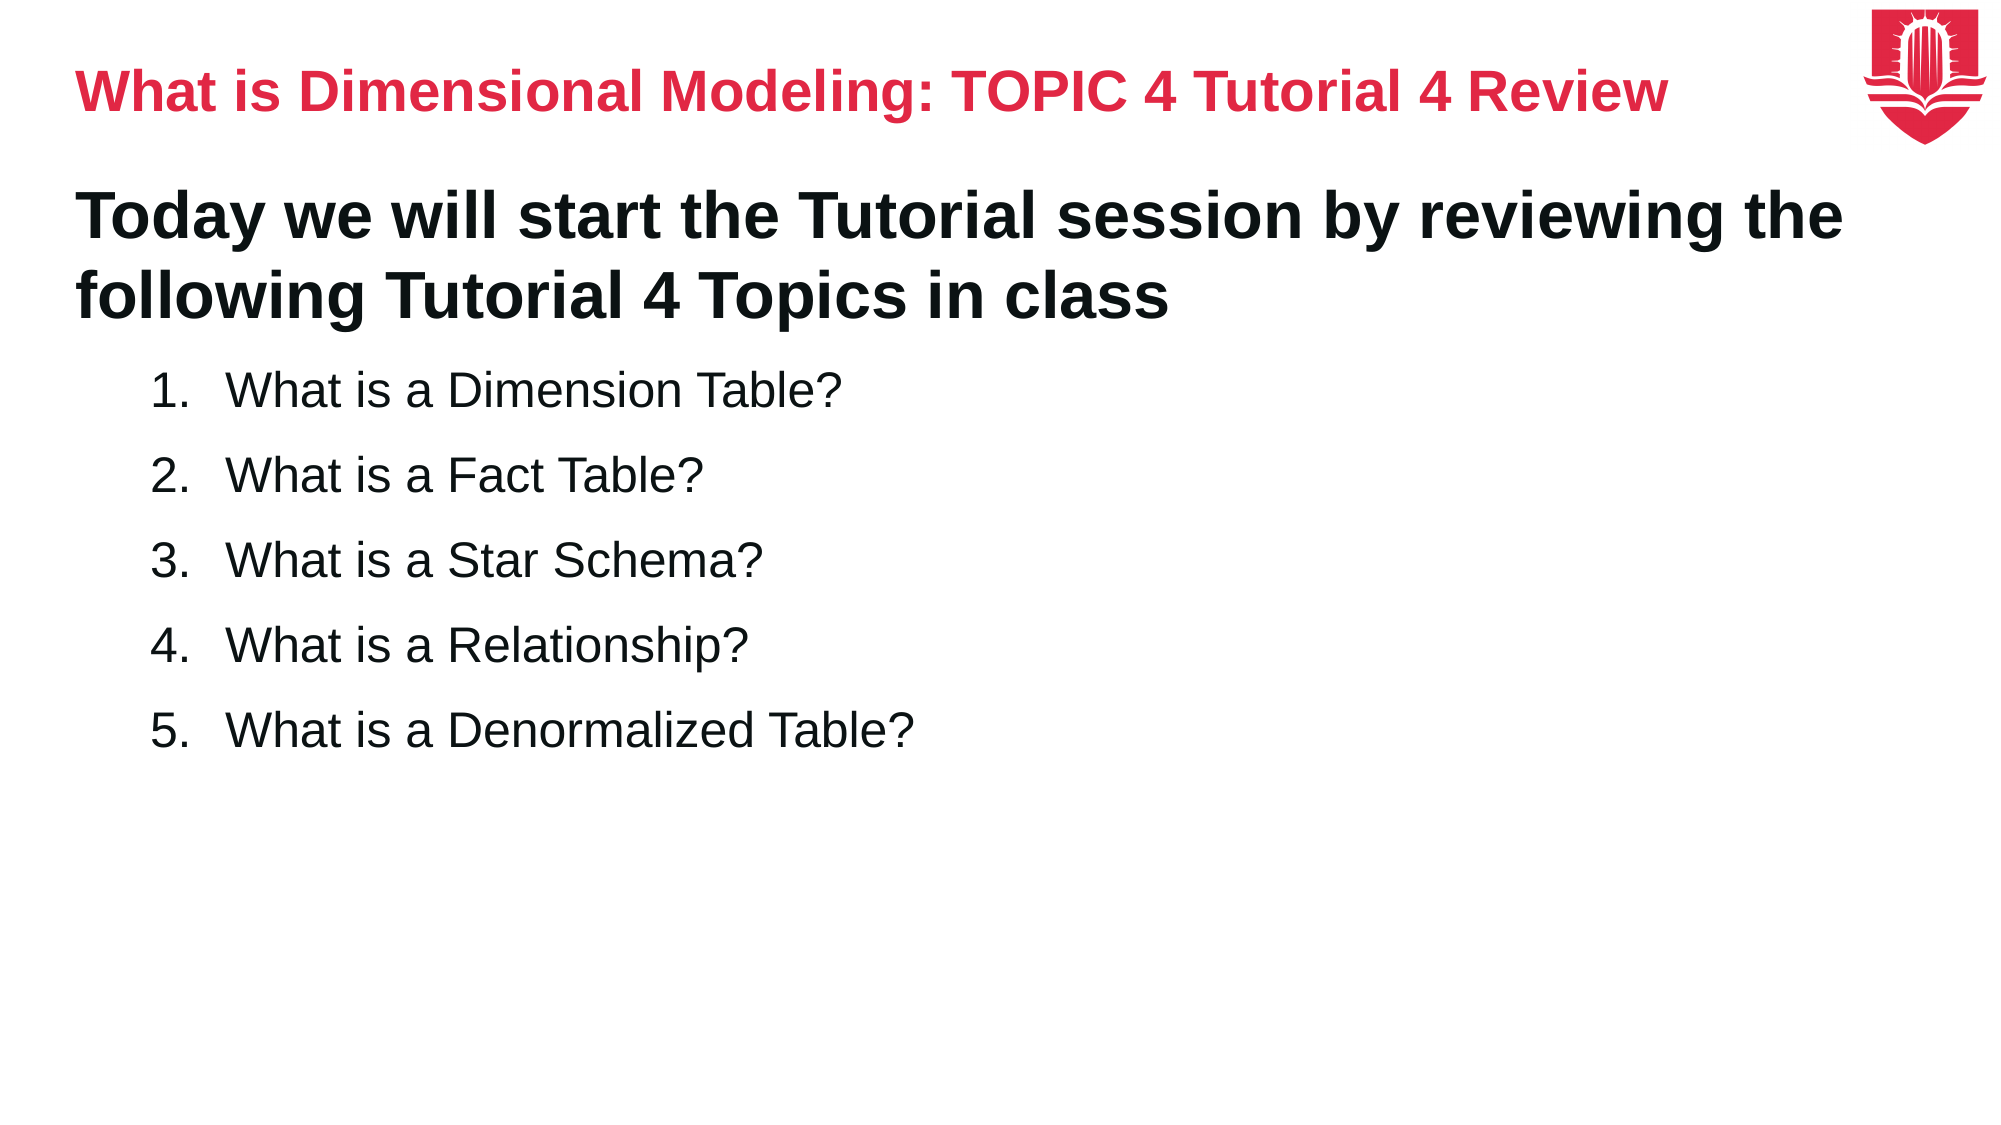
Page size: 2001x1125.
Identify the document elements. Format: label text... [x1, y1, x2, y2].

list Today we will start the Tutorial session by reviewing the following Tutorial 4 Topics in class What is a Dimension Table? What is a Fact Table? What is a Star Schema? What is a Relationship? What is a Denormalized Table? [50, 147, 1950, 1075]
title What is Dimensional Modeling: TOPIC 4 Tutorial 4 Review [50, 28, 1875, 147]
picture [1850, 2, 2000, 152]
